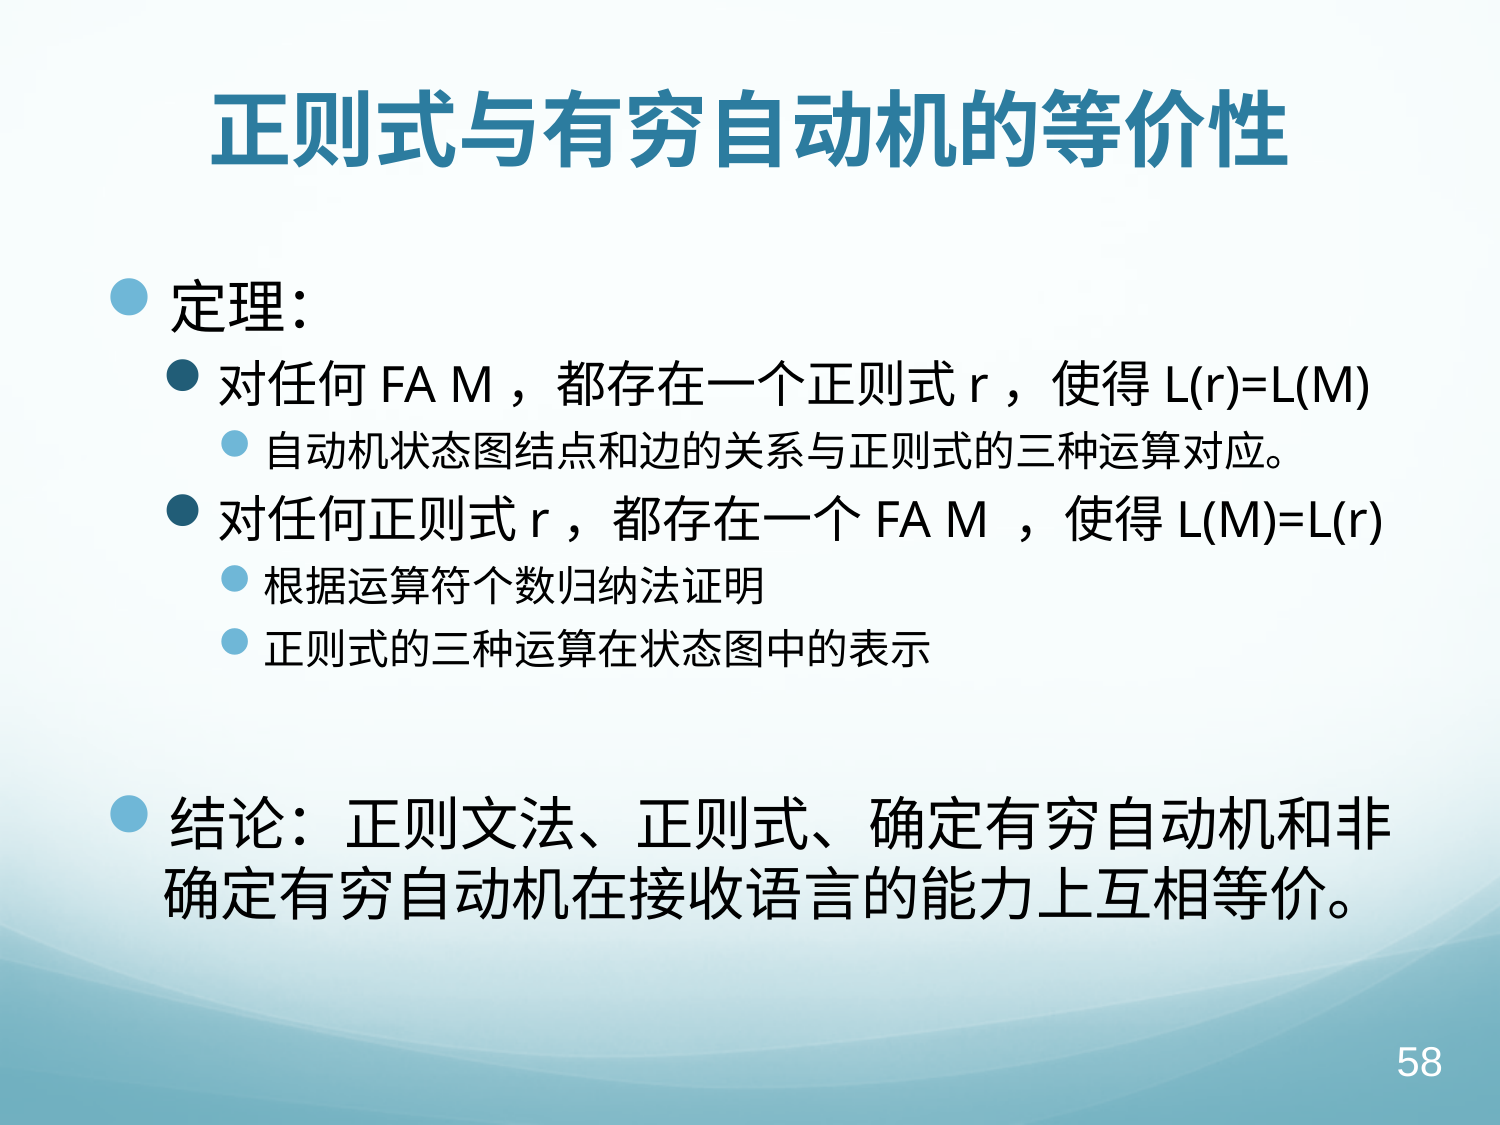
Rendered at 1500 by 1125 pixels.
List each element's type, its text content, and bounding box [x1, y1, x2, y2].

slide_number 58 [1295, 1029, 1459, 1090]
list 定理： 对任何FA M，都存在一个正则式r，使得L(r)=L(M) 自动机状态图结点和边的关系与正则式的三种运算对应。 对任何正则式r，都存在一个FA M ，使得L(M)=L(r) 根据运算符个数归纳法证明 正则式的三种运算在状态图中的表示 结论：正则文法、正则式、确定有穷自动机和非确定有穷自动机在接收语言的能力上互相等价。 [90, 262, 1410, 975]
title 正则式与有穷自动机的等价性 [90, 17, 1410, 237]
